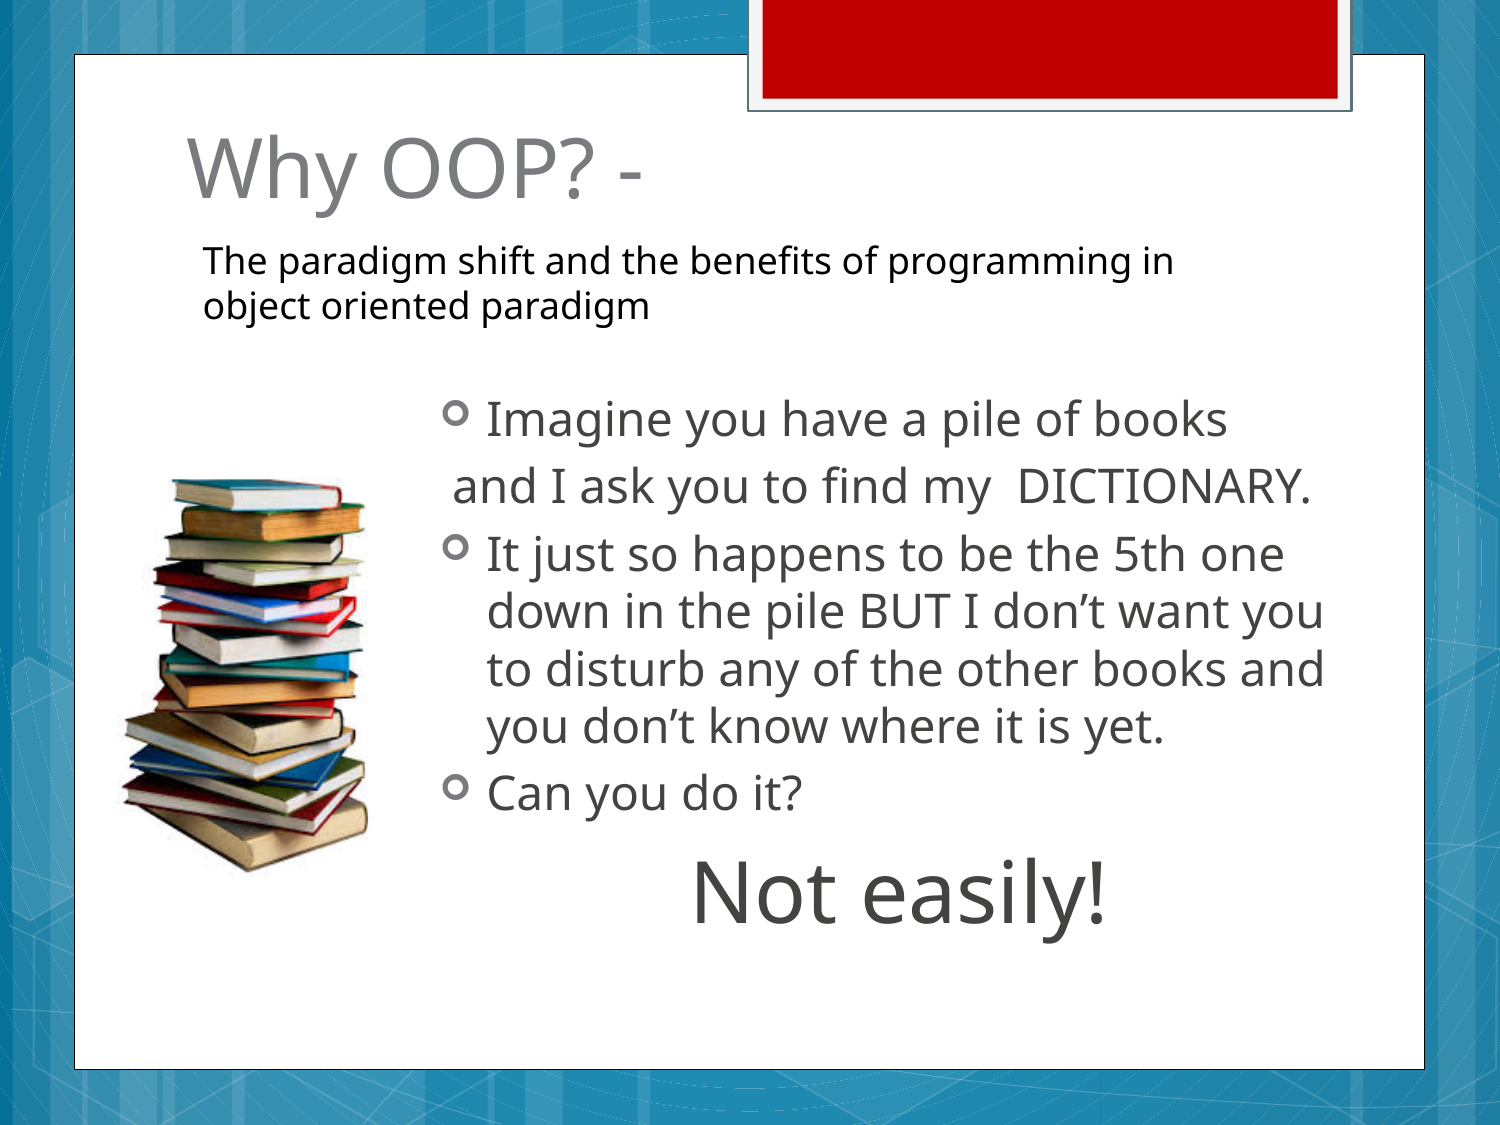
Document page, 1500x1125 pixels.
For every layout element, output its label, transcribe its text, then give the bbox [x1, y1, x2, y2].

picture [104, 453, 390, 885]
title Why OOP? - [171, 35, 1324, 224]
text_box The paradigm shift and the benefits of programming in object oriented paradigm [187, 229, 1283, 335]
list Imagine you have a pile of books and I ask you to find my DICTIONARY. It just so happens to be the 5th one down in the pile BUT I don’t want you to disturb any of the other books and you don’t know where it is yet. Can you do it? Not easily! [412, 381, 1375, 957]
